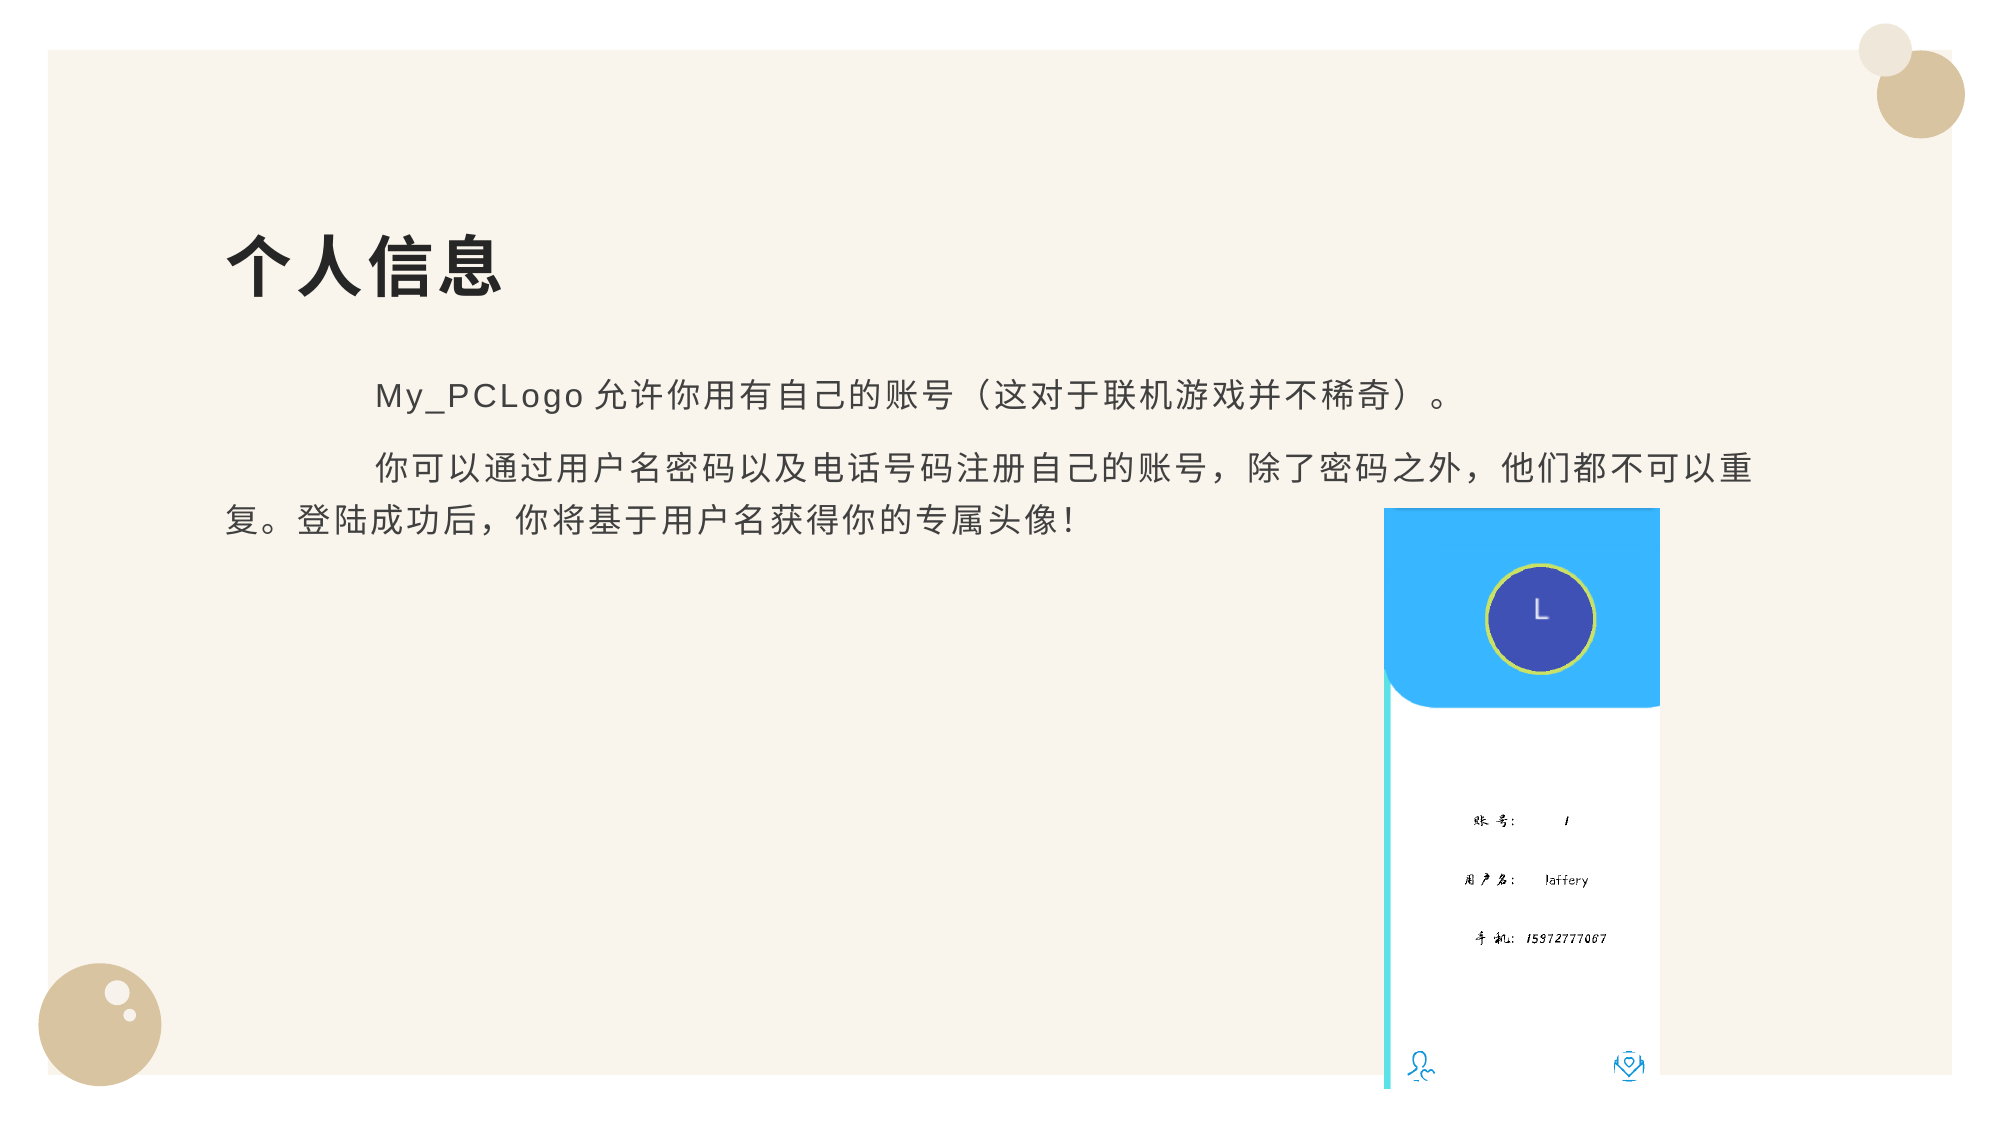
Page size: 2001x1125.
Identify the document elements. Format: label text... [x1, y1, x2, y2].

picture [1384, 499, 1660, 1089]
list My_PCLogo允许你用有自己的账号（这对于联机游戏并不稀奇）。 你可以通过用户名密码以及电话号码注册自己的账号，除了密码之外，他们都不可以重复。登陆成功后，你将基于用户名获得你的专属头像！ [210, 354, 1790, 921]
title 个人信息 [210, 204, 1790, 324]
